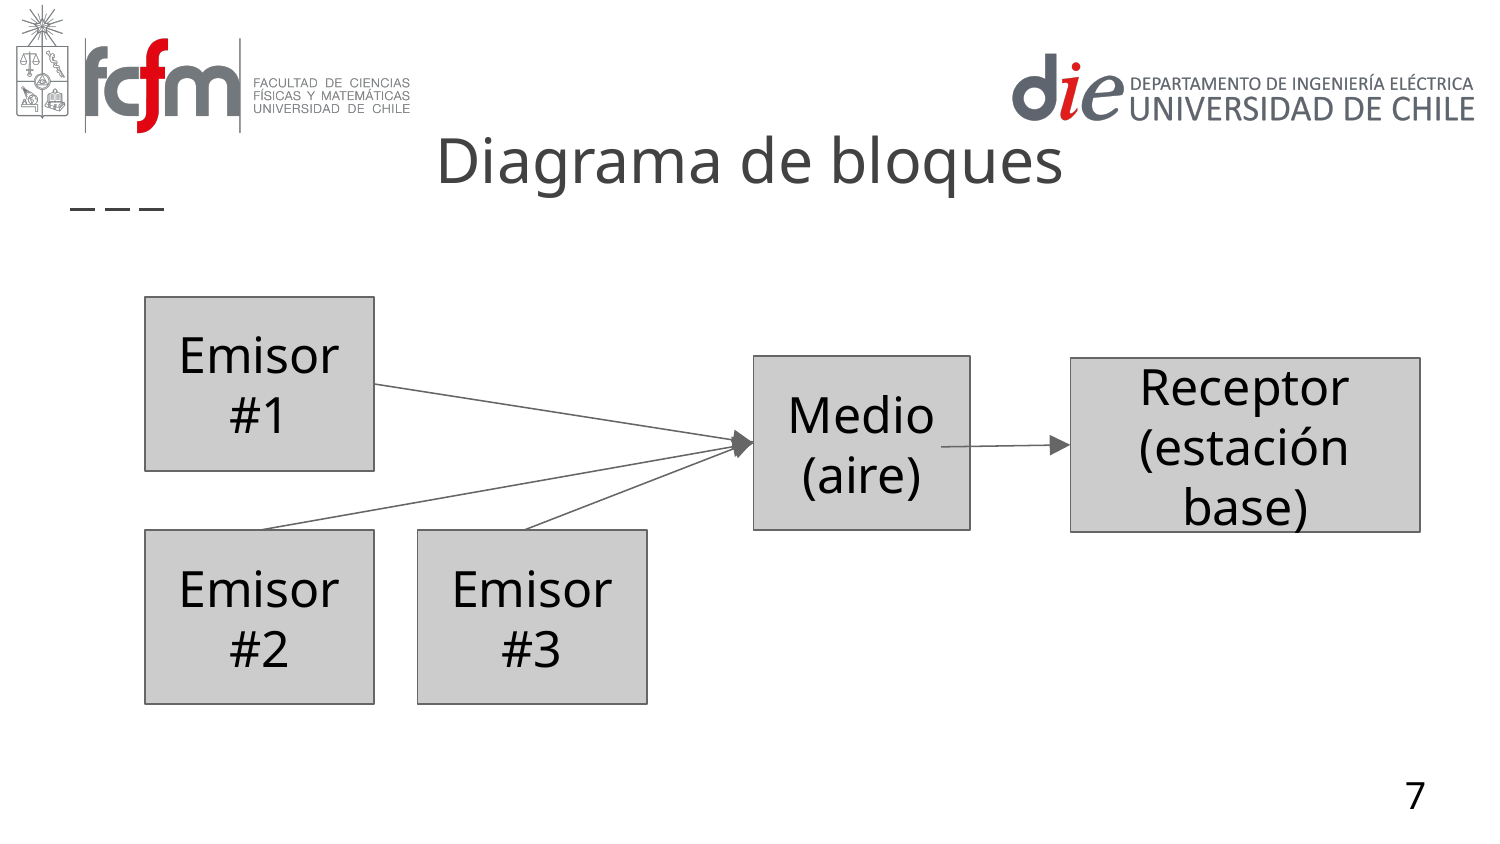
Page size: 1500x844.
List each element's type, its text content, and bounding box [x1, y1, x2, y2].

title Diagrama de bloques [51, 117, 1449, 211]
text_box Emisor #2 [144, 530, 375, 705]
picture [0, 0, 425, 148]
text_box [259, 442, 754, 531]
text_box Emisor #3 [417, 539, 647, 705]
text_box Medio (aire) [753, 356, 970, 531]
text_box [940, 444, 1071, 448]
picture [1011, 48, 1480, 125]
text_box Receptor (estación base) [1070, 357, 1420, 532]
text_box Emisor #1 [144, 296, 375, 471]
slide_number ‹#› [1389, 764, 1480, 830]
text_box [374, 383, 754, 442]
